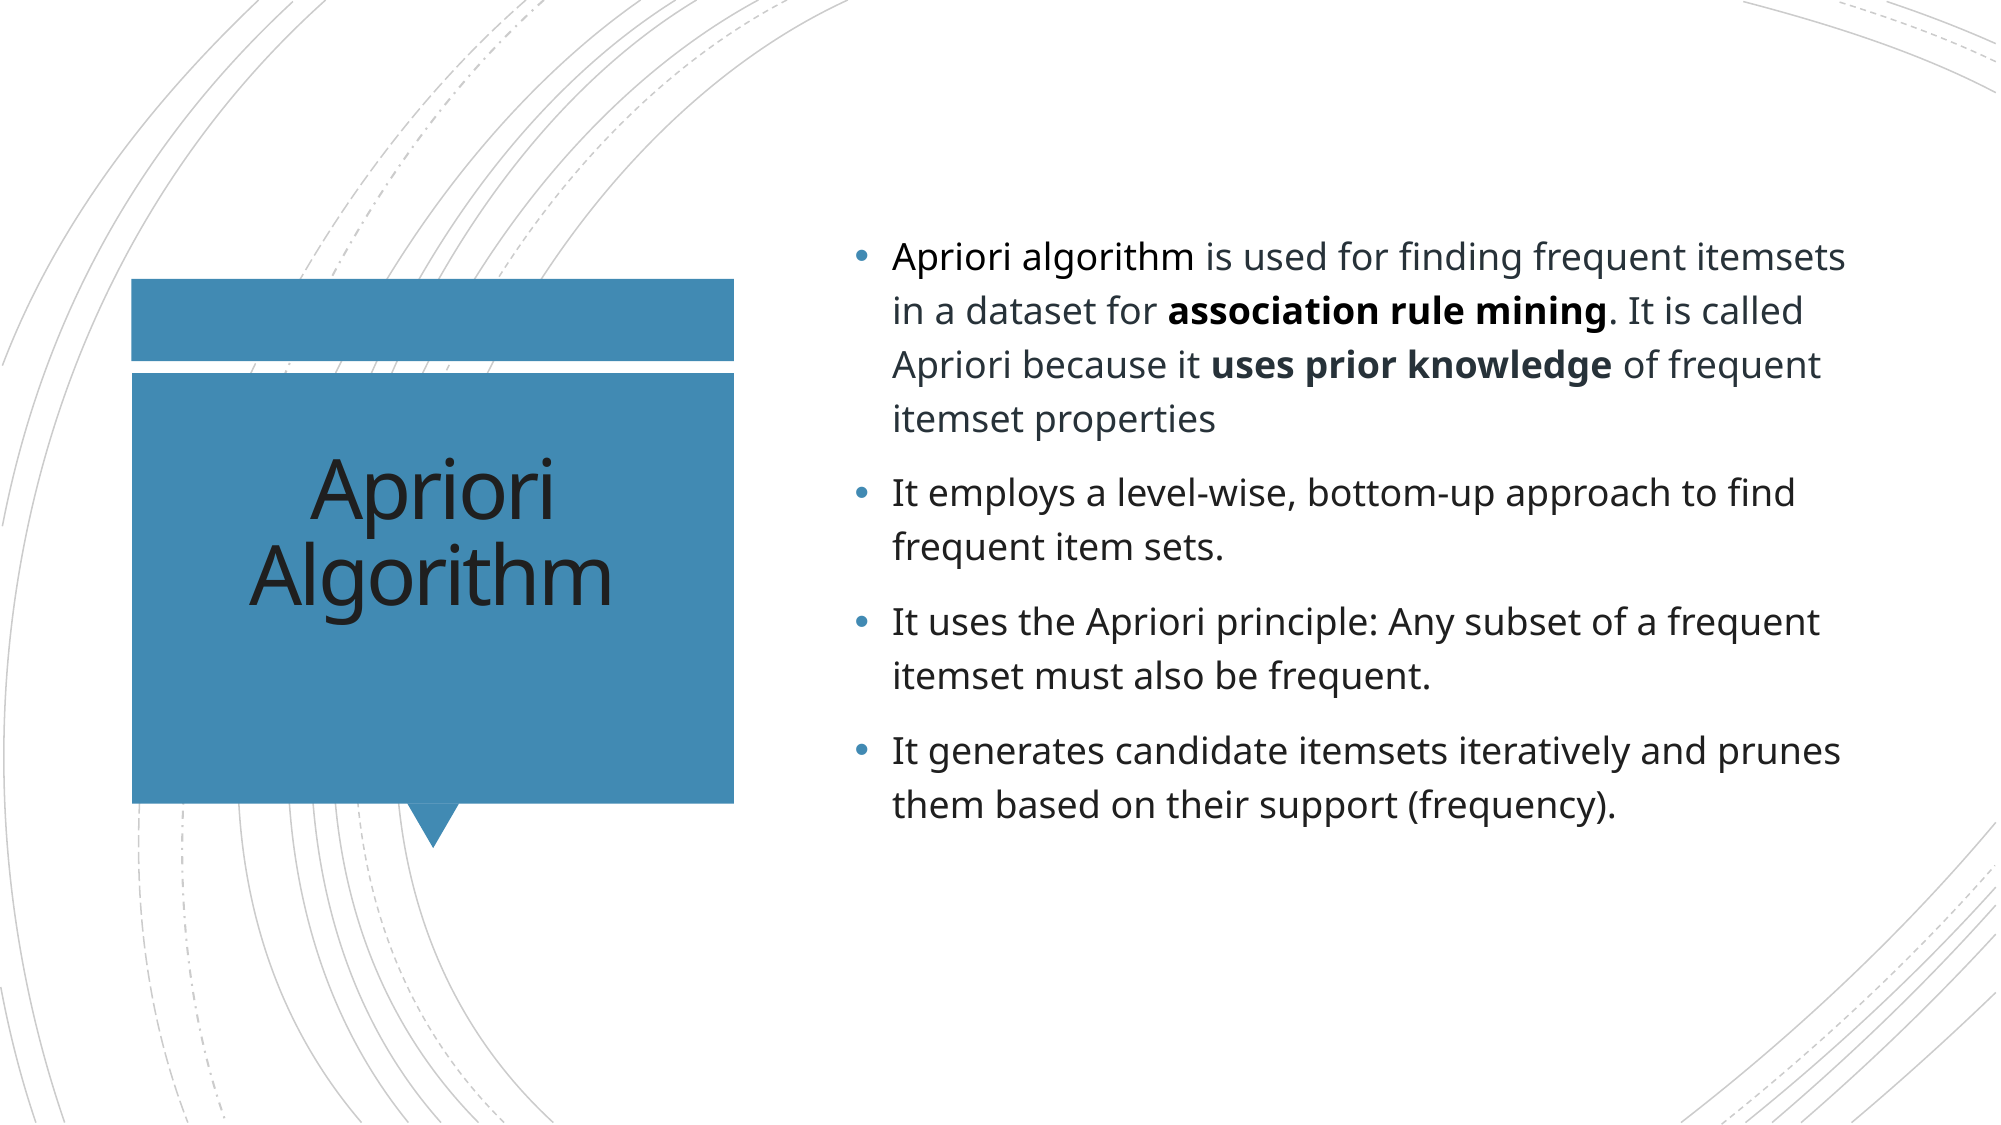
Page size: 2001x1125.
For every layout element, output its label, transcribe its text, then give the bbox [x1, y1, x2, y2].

list Apriori algorithm is used for finding frequent itemsets in a dataset for association rule mining. It is called Apriori because it uses prior knowledge of frequent itemset properties It employs a level-wise, bottom-up approach to find frequent item sets. It uses the Apriori principle: Any subset of a frequent itemset must also be frequent. It generates candidate itemsets iteratively and prunes them based on their support (frequency). [839, 131, 1871, 993]
title Apriori Algorithm [145, 385, 720, 789]
